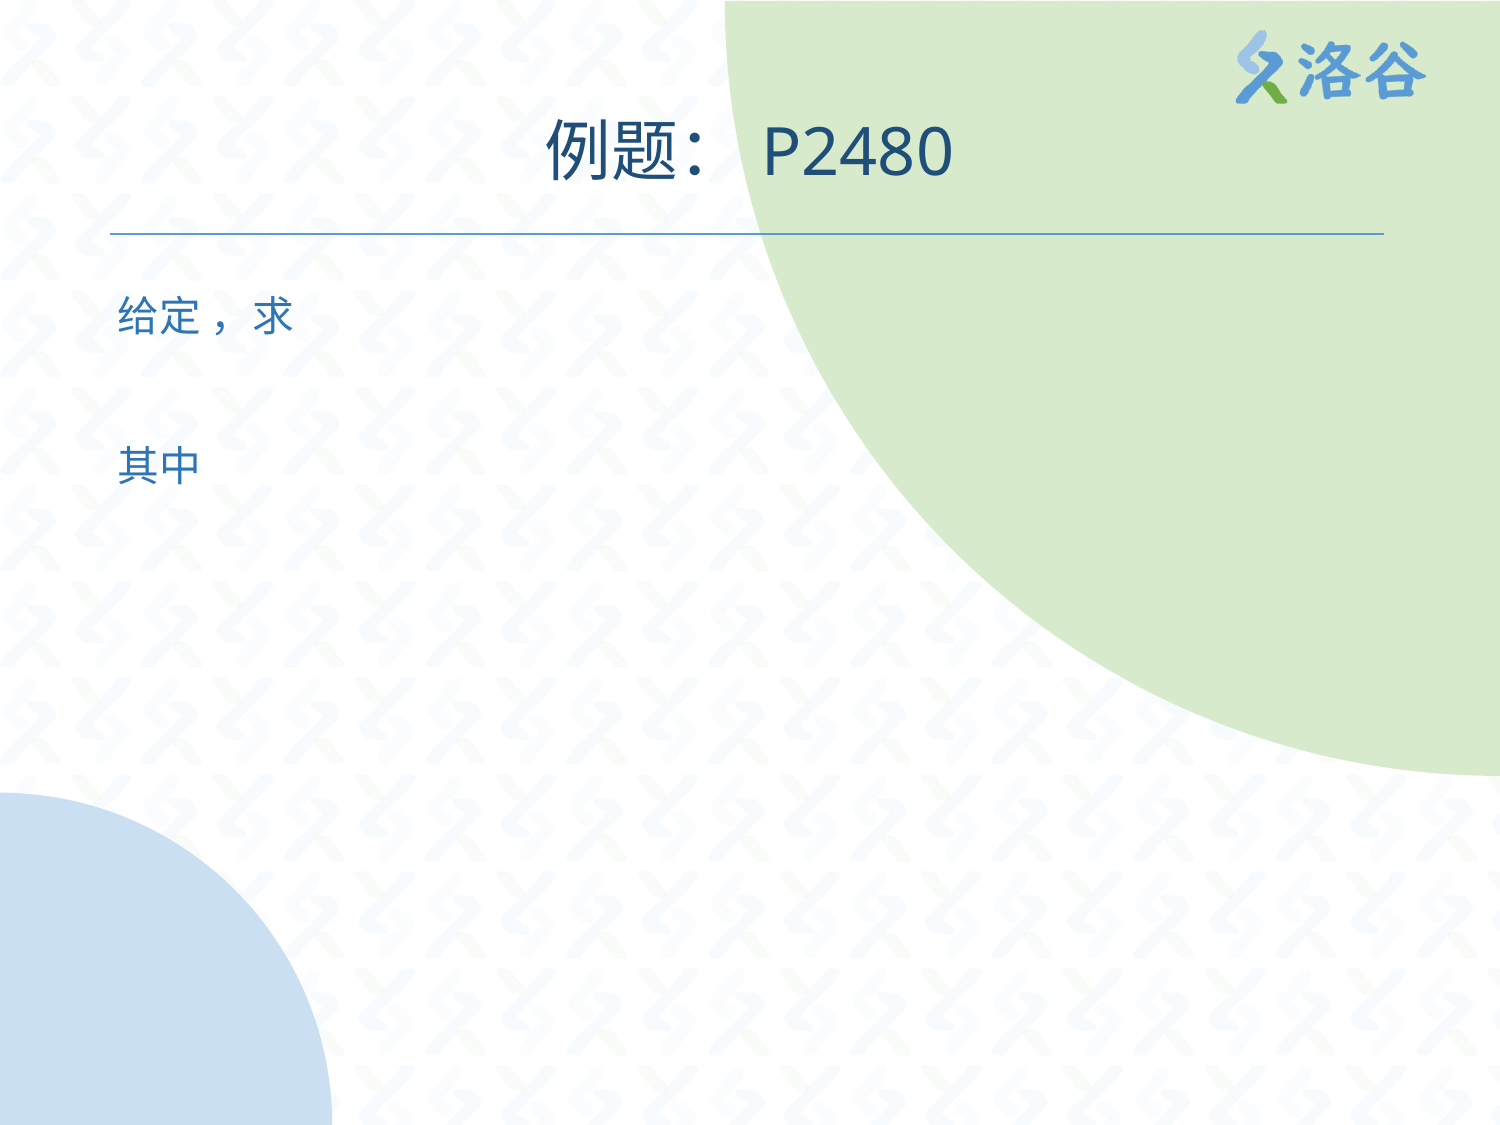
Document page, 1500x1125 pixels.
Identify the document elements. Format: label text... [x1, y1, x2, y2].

picture [1235, 26, 1427, 108]
picture [0, 0, 1500, 1125]
title 例题：P2480 [102, 77, 1397, 198]
